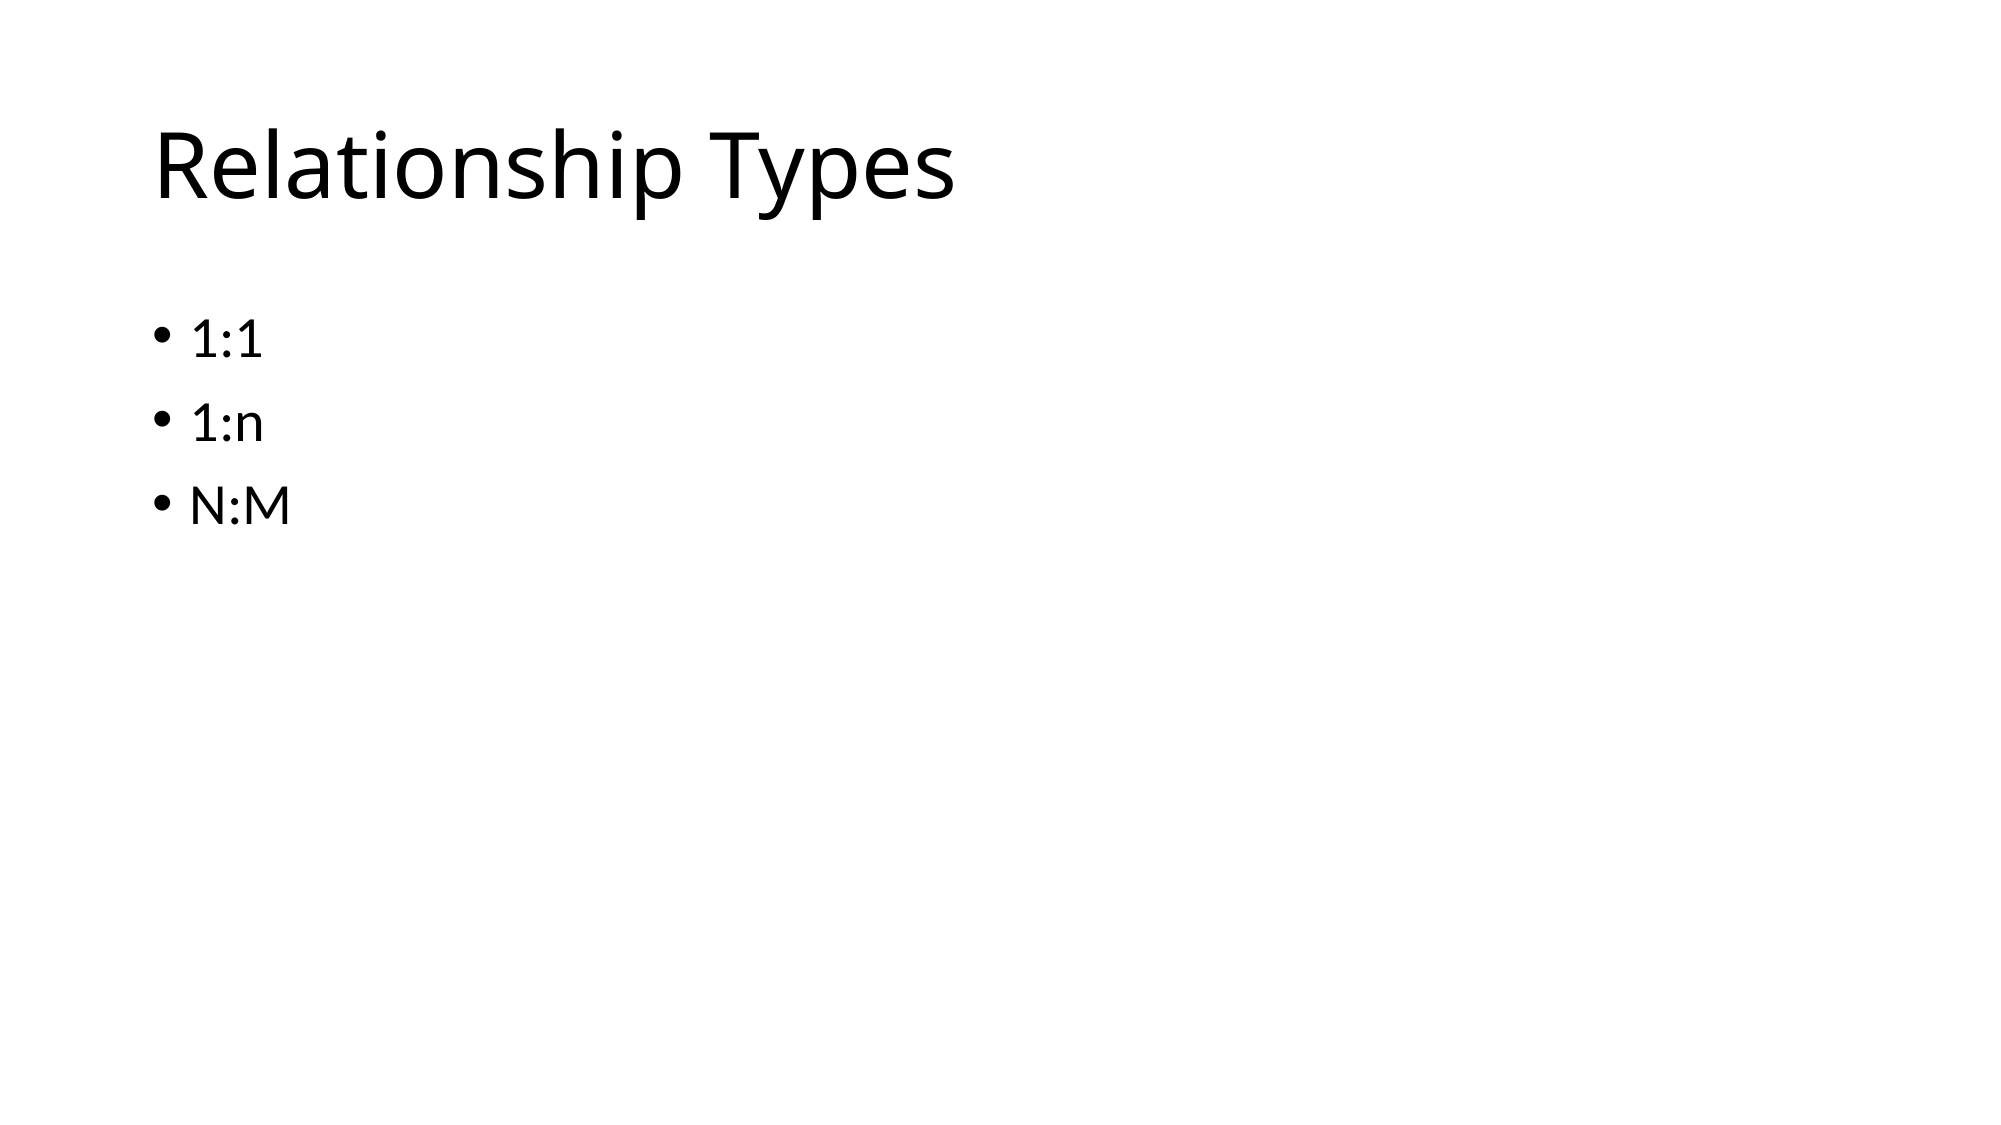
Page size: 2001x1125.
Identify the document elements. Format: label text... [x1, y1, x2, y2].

title Relationship Types [137, 59, 1863, 278]
list 1:1 1:n N:M [137, 299, 1863, 1014]
